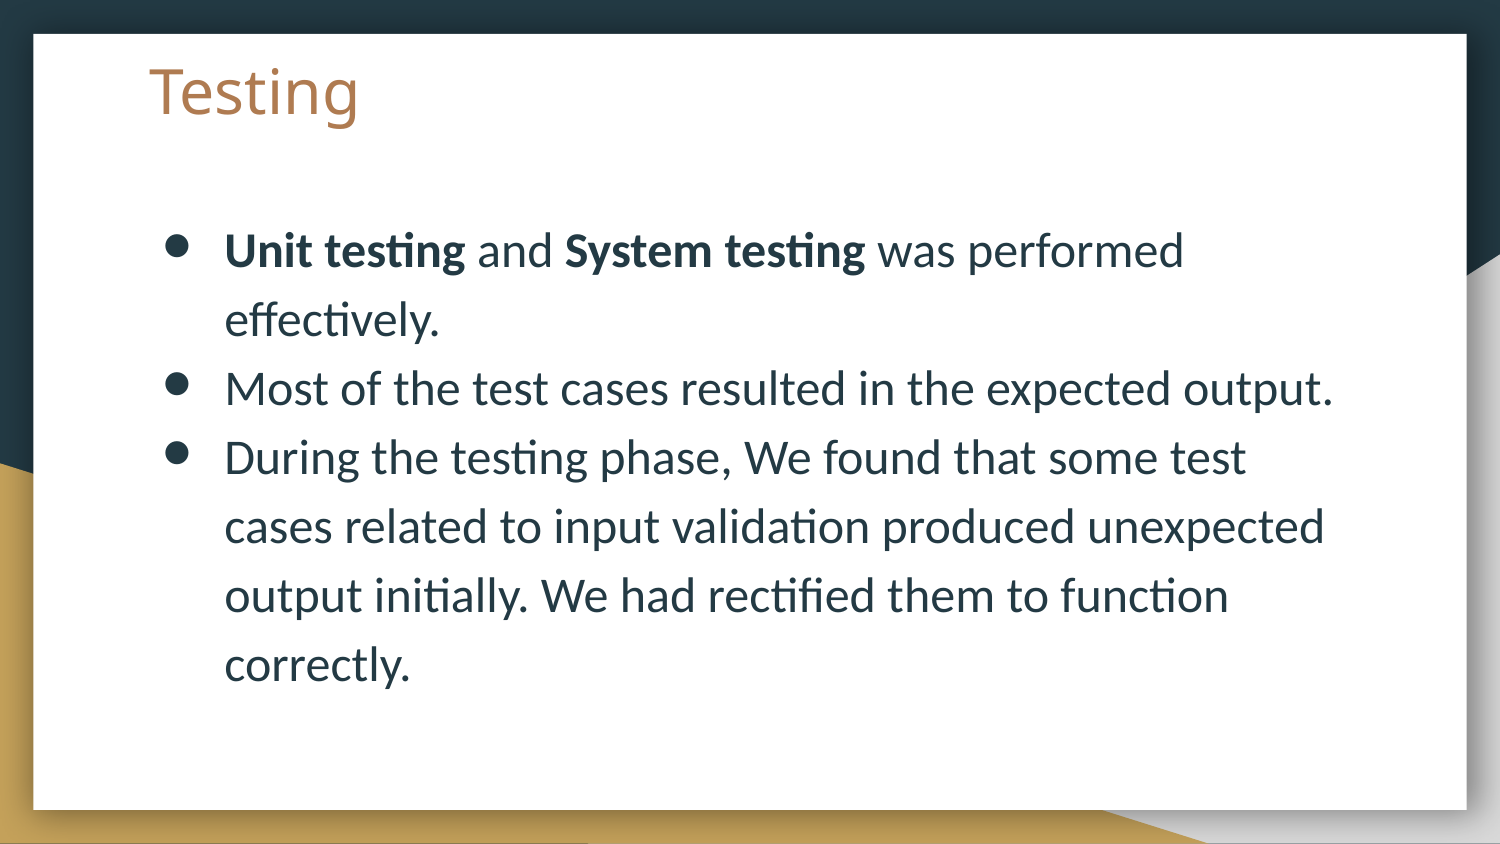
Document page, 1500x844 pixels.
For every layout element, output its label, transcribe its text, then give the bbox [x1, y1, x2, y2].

title Testing [134, 37, 1366, 193]
list Unit testing and System testing was performed effectively. Most of the test cases resulted in the expected output. During the testing phase, We found that some test cases related to input validation produced unexpected output initially. We had rectified them to function correctly. [134, 193, 1366, 777]
